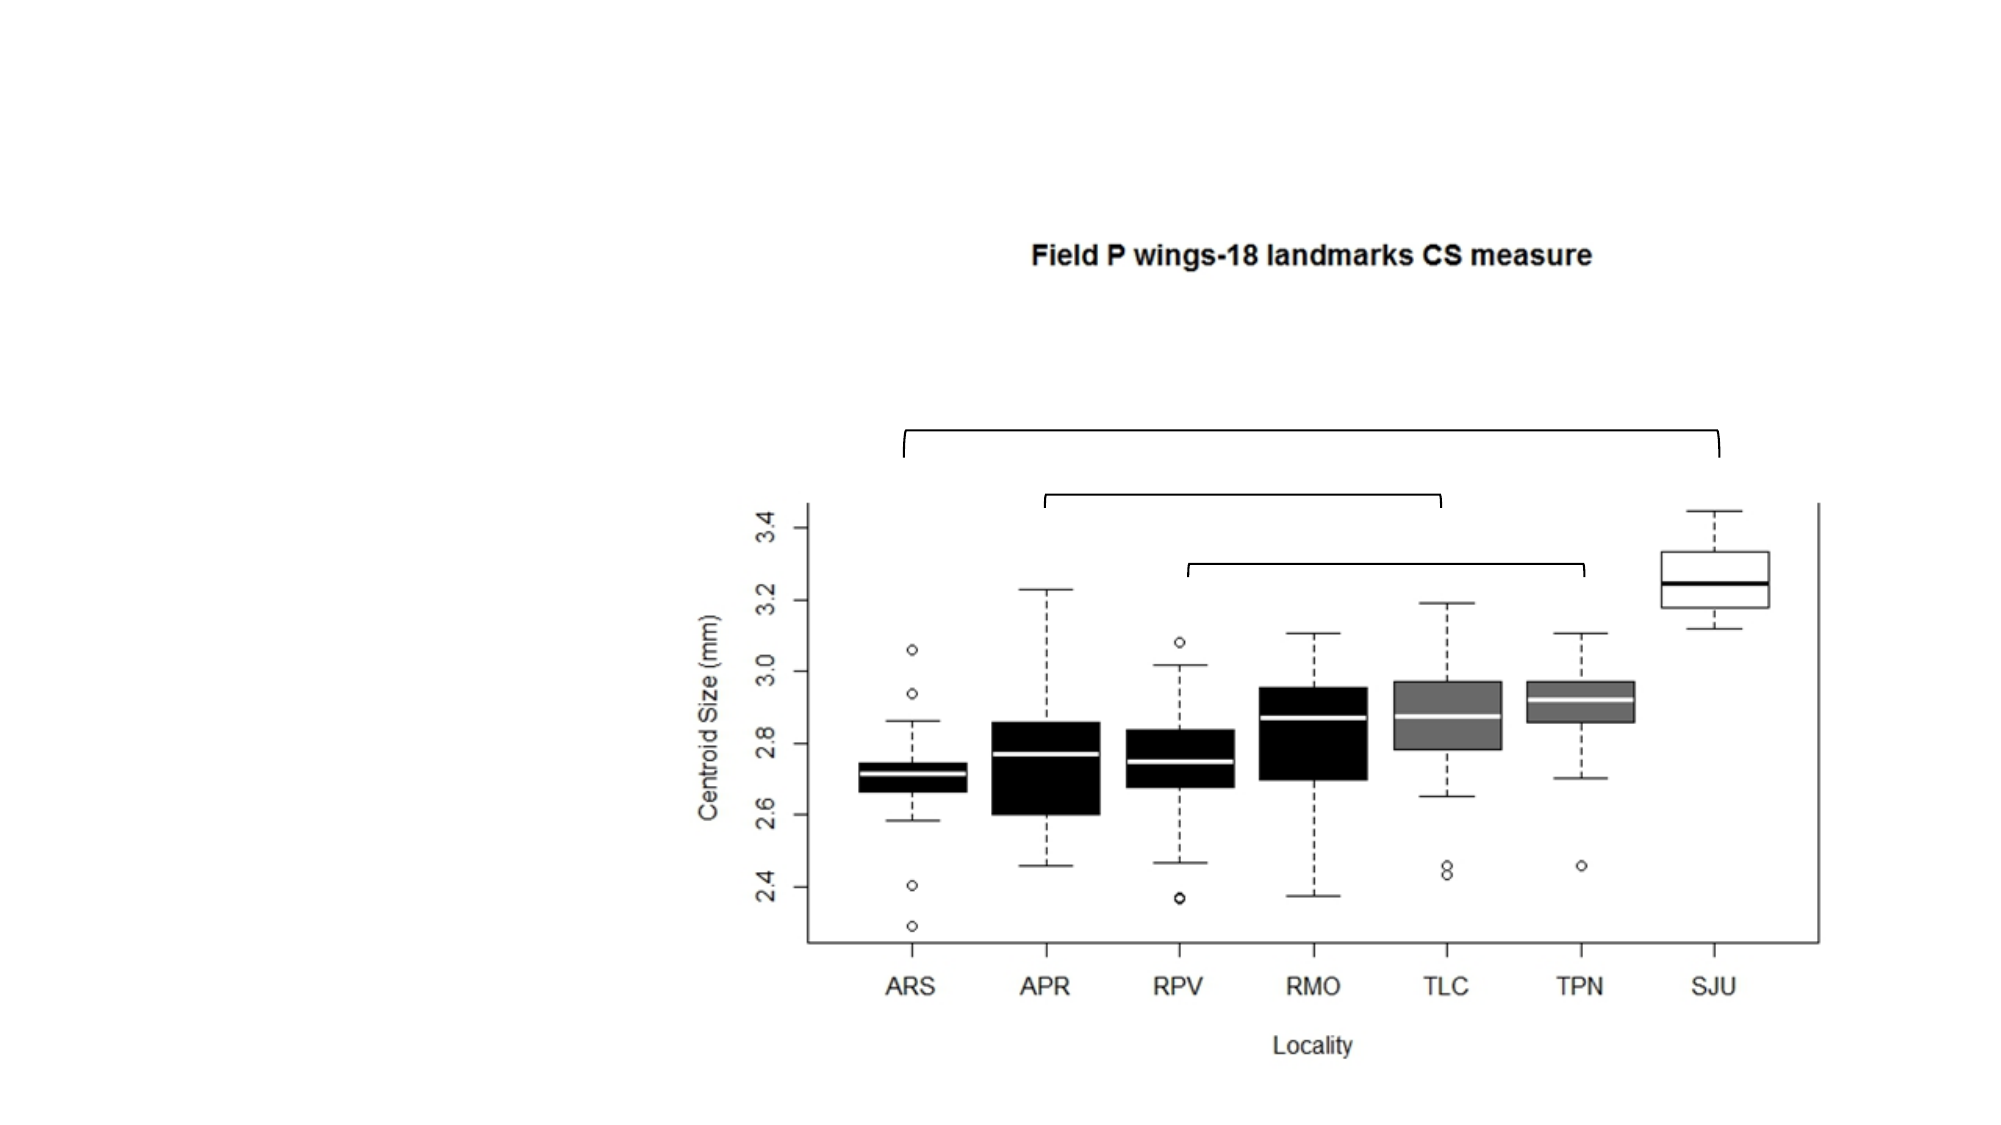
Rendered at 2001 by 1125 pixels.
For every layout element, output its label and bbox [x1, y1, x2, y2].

picture [685, 226, 1863, 1070]
